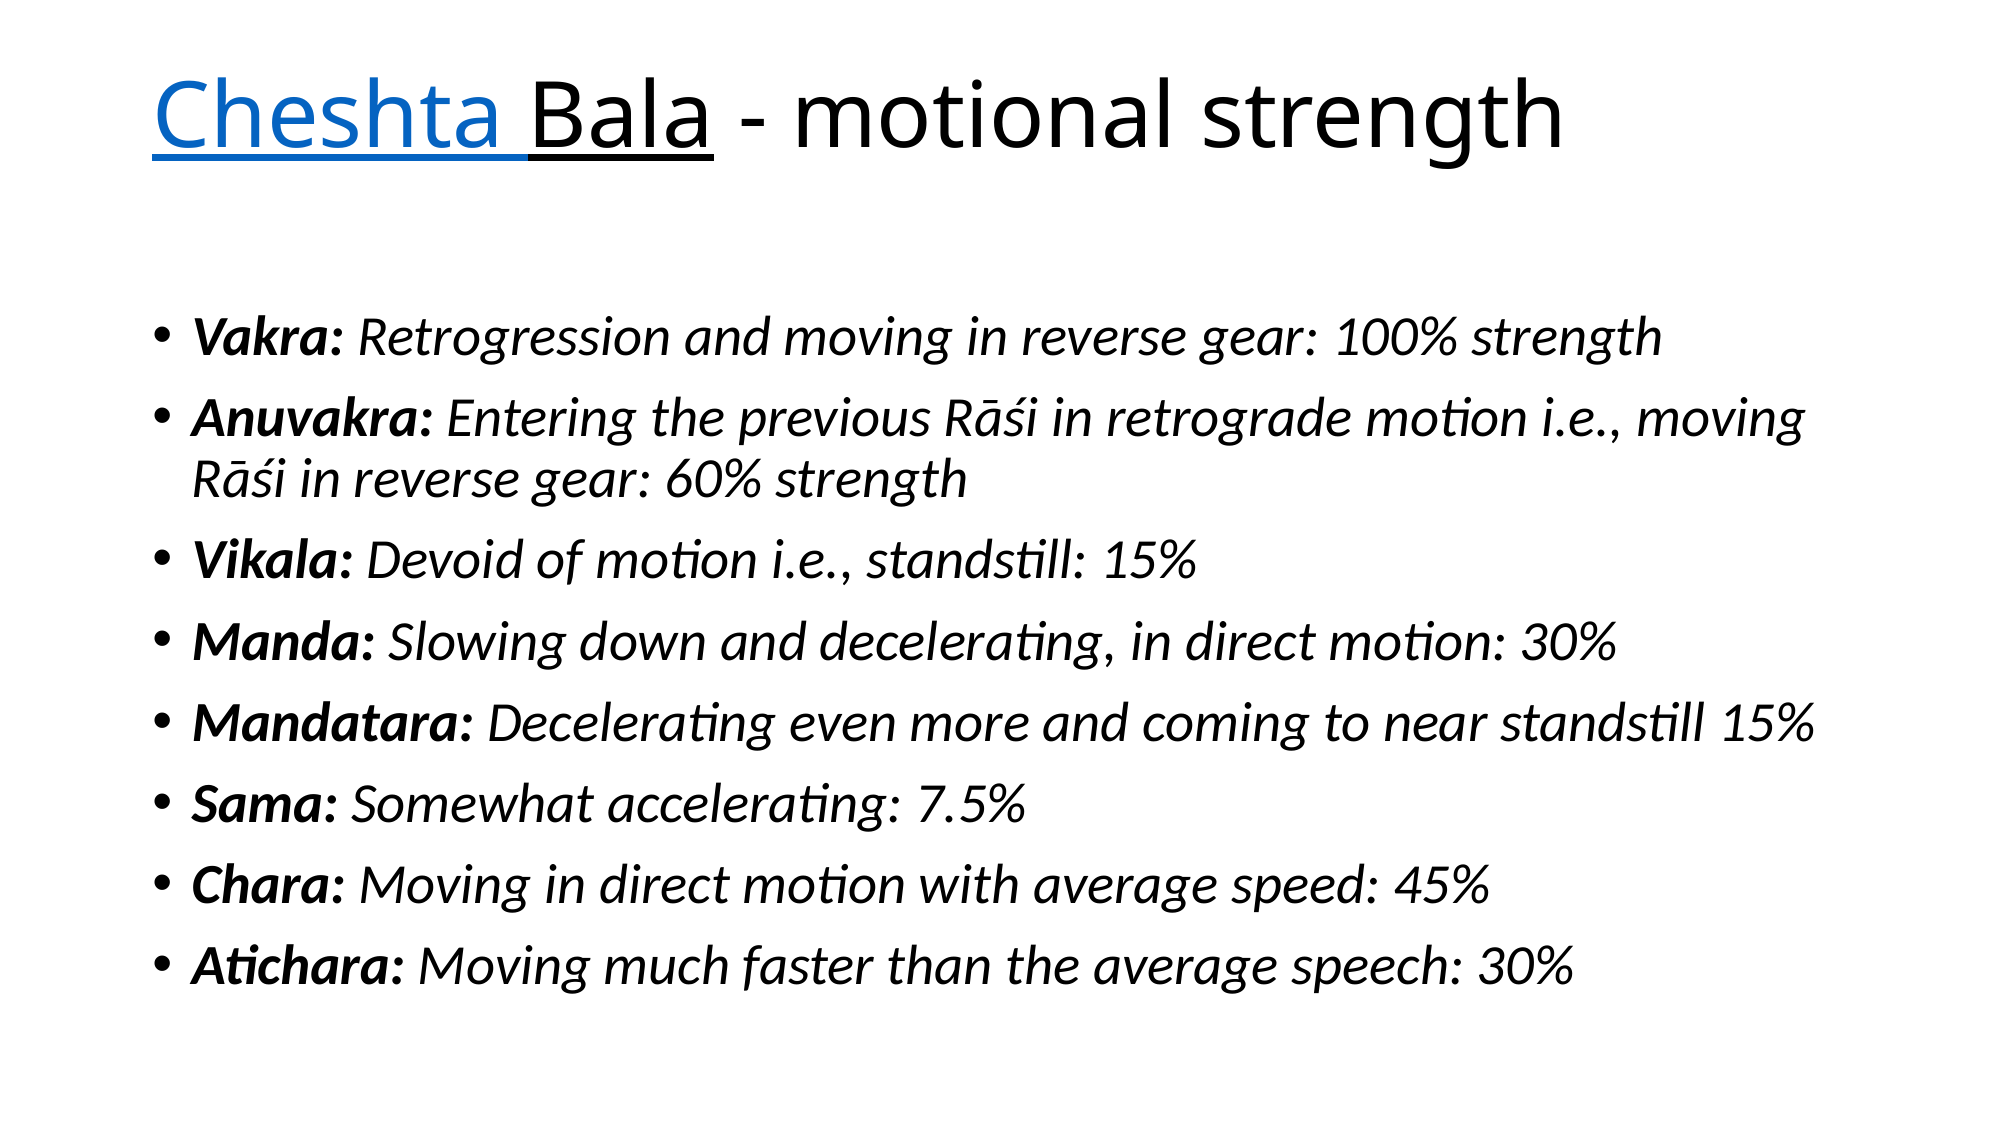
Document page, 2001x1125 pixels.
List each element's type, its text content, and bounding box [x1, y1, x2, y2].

list Vakra: Retrogression and moving in reverse gear: 100% strength Anuvakra: Entering the previous Rāśi in retrograde motion i.e., moving Rāśi in reverse gear: 60% strength Vikala: Devoid of motion i.e., standstill: 15% Manda: Slowing down and decelerating, in direct motion: 30% Mandatara: Decelerating even more and coming to near standstill 15% Sama: Somewhat accelerating: 7.5% Chara: Moving in direct motion with average speed: 45% Atichara: Moving much faster than the average speech: 30% [137, 299, 1863, 1014]
title Cheshta Bala - motional strength [137, 59, 1863, 278]
